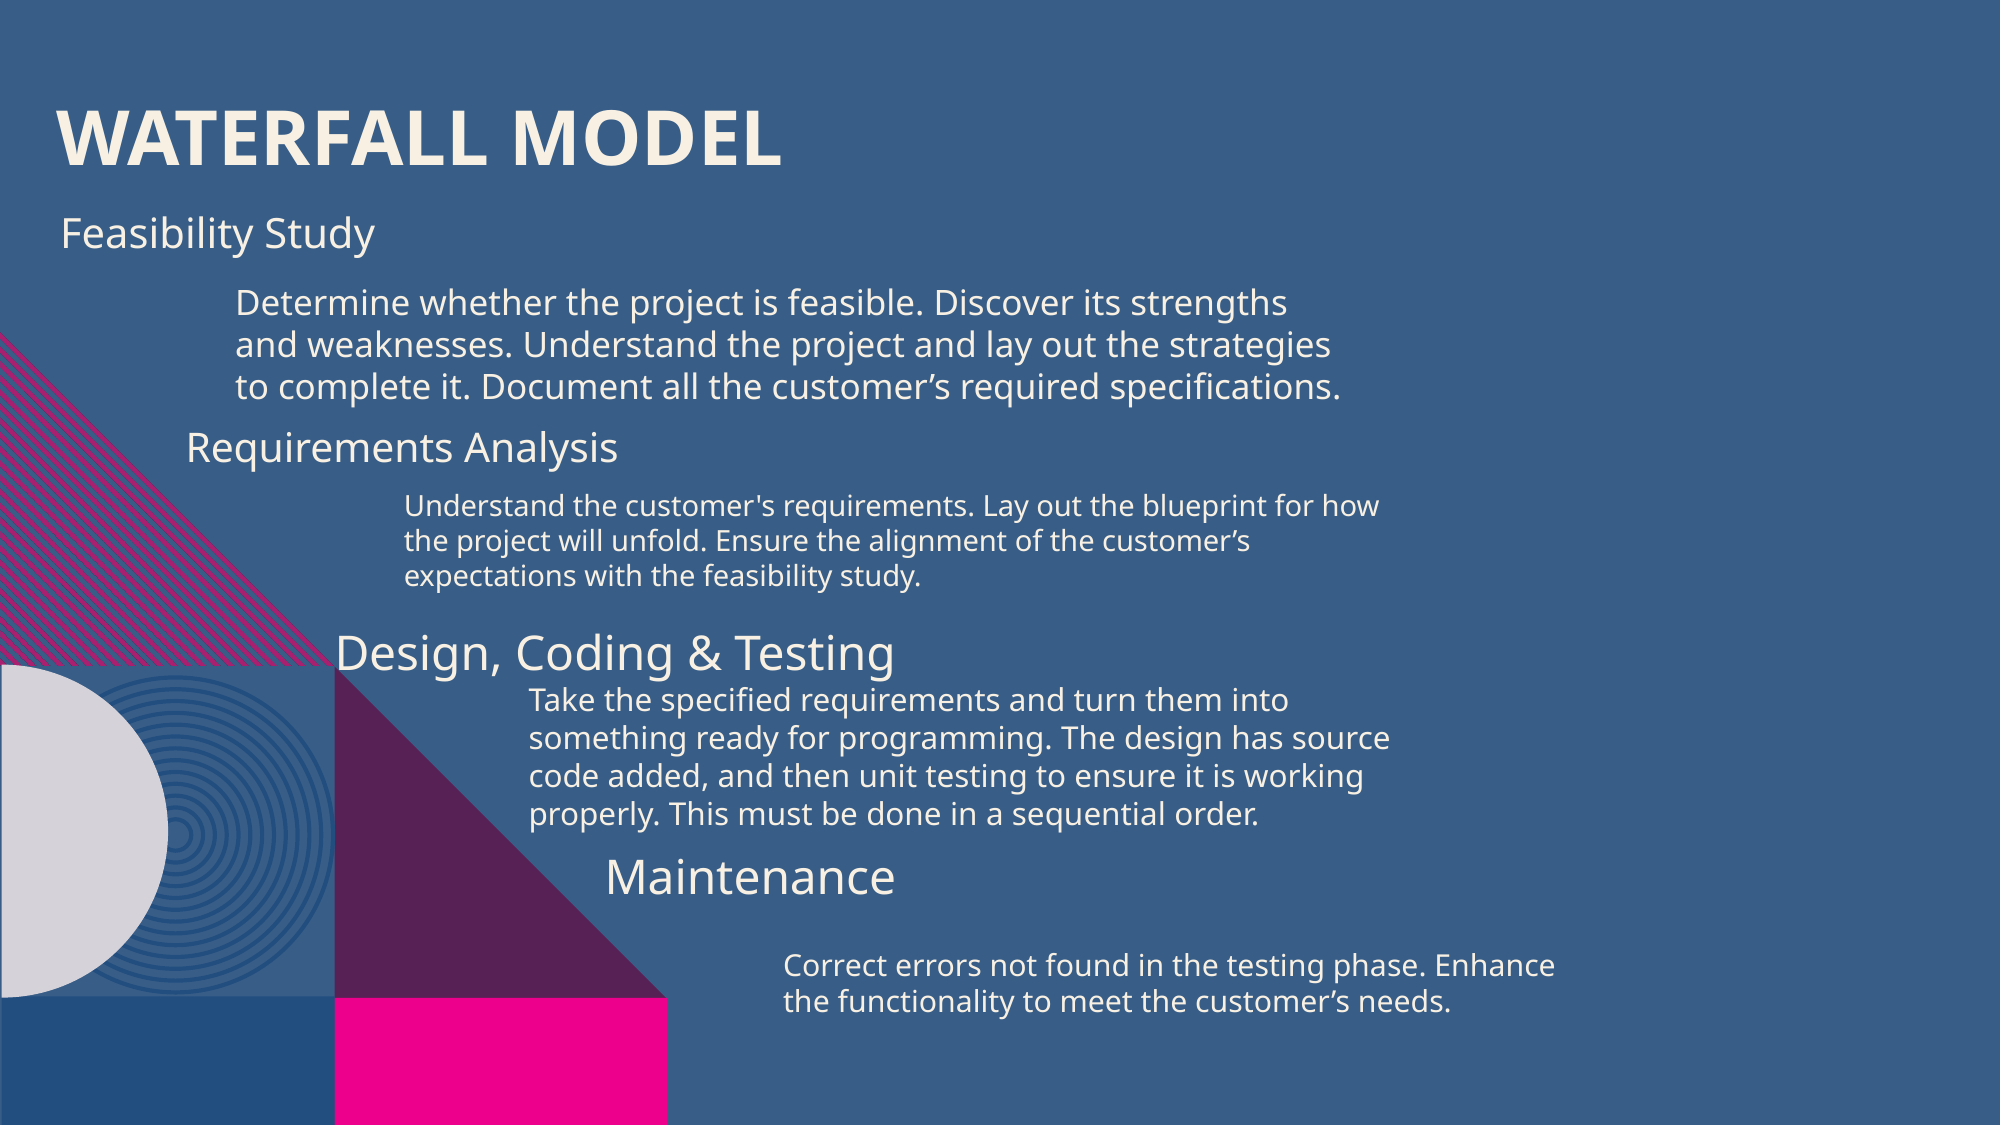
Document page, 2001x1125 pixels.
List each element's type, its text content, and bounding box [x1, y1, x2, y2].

text_box Understand the customer's requirements. Lay out the blueprint for how the project will unfold. Ensure the alignment of the customer’s expectations with the feasibility study. [388, 479, 1406, 604]
text_box Feasibility Study [41, 199, 394, 273]
text_box Maintenance [589, 839, 947, 914]
text_box Determine whether the project is feasible. Discover its strengths and weaknesses. Understand the project and lay out the strategies to complete it. Document all the customer’s required specifications. [220, 273, 1361, 439]
text_box Design, Coding & Testing [319, 615, 912, 699]
picture [0, 332, 334, 666]
text_box Waterfall Model [41, 49, 873, 190]
text_box Take the specified requirements and turn them into something ready for programming. The design has source code added, and then unit testing to ensure it is working properly. This must be done in a sequential order. [513, 673, 1462, 839]
text_box Requirements Analysis [170, 414, 680, 499]
text_box Correct errors not found in the testing phase. Enhance the functionality to meet the customer’s needs. [768, 938, 1573, 1059]
